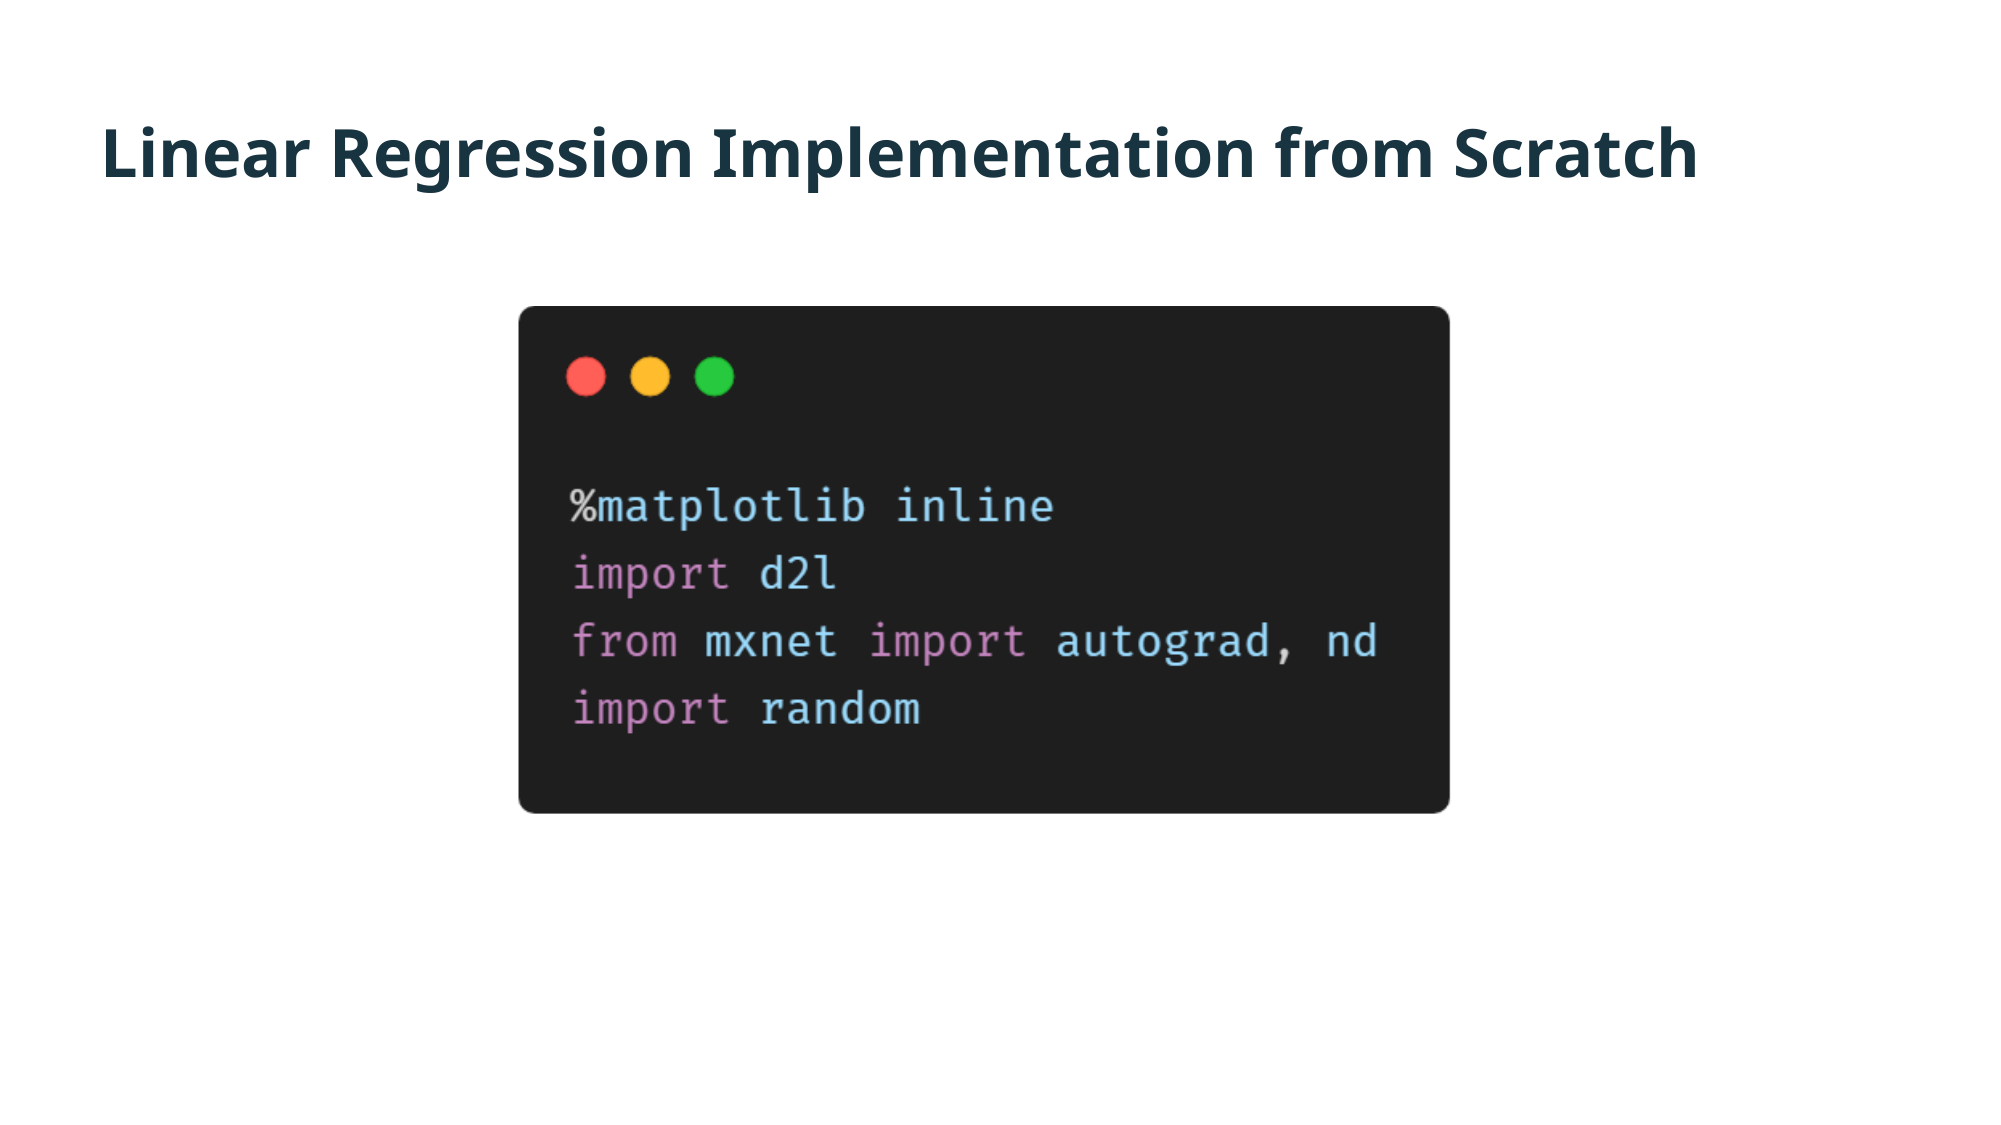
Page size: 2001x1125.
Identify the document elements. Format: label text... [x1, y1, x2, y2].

picture [515, 306, 1453, 819]
title Linear Regression Implementation from Scratch [80, 90, 1985, 216]
